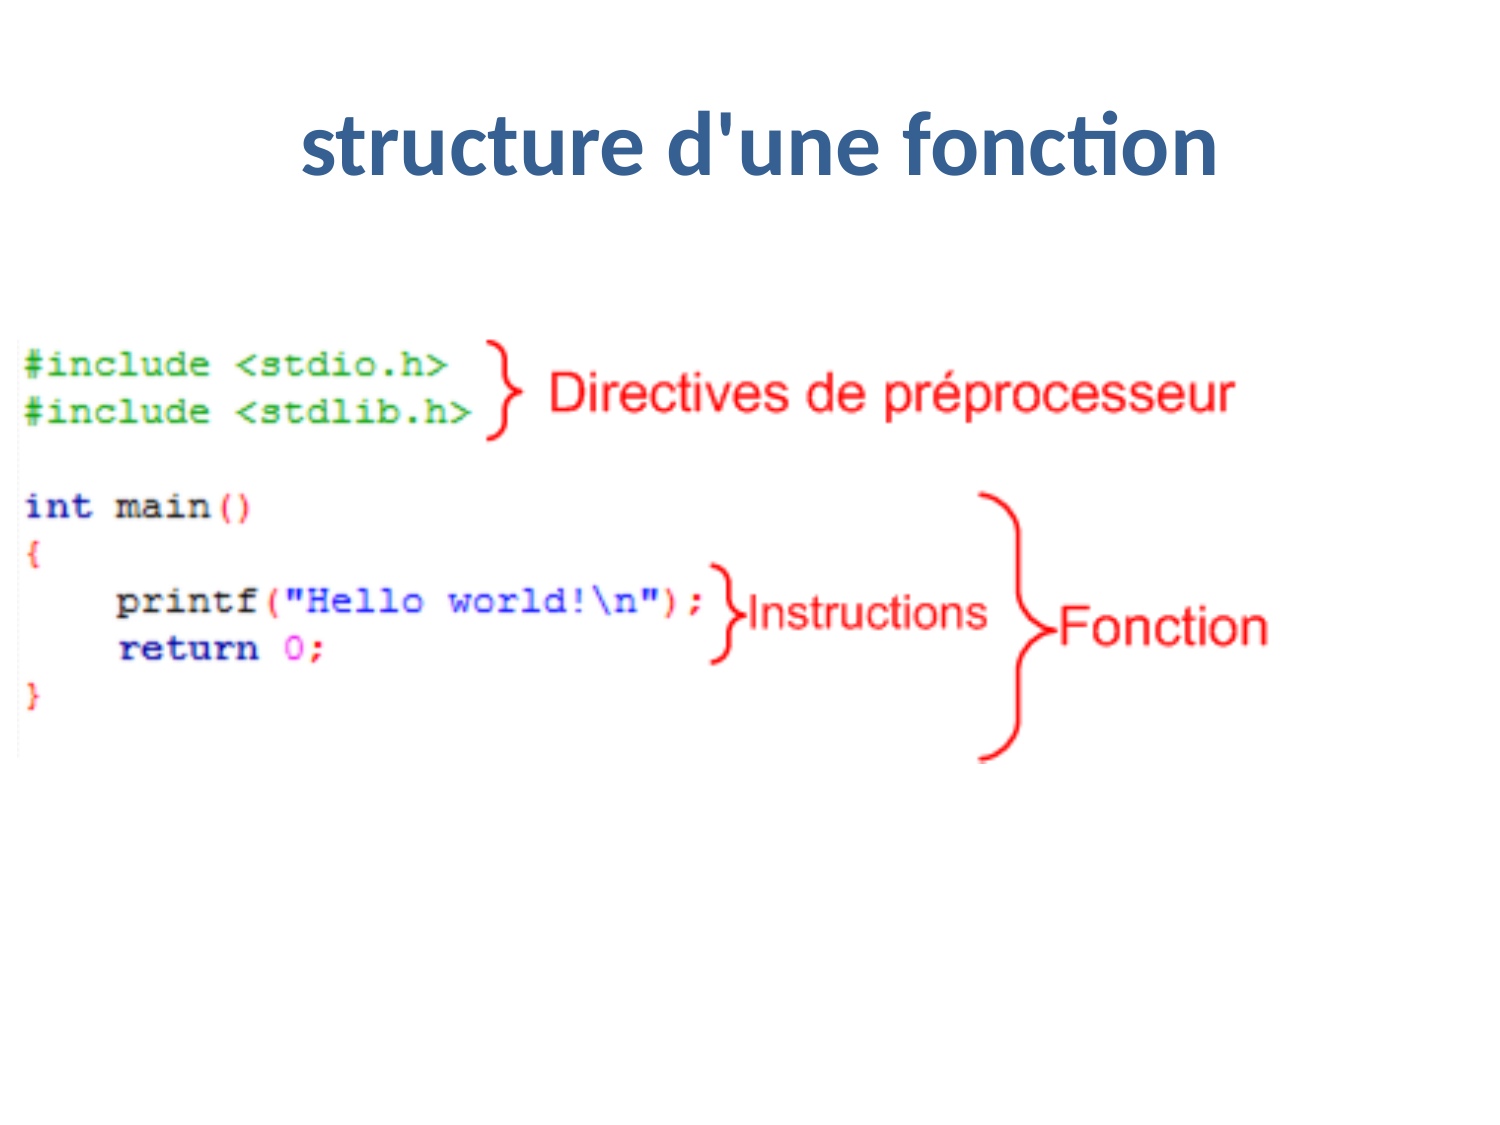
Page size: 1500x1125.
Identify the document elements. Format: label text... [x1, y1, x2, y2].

picture [17, 337, 1464, 765]
title structure d'une fonction [75, 45, 1425, 233]
